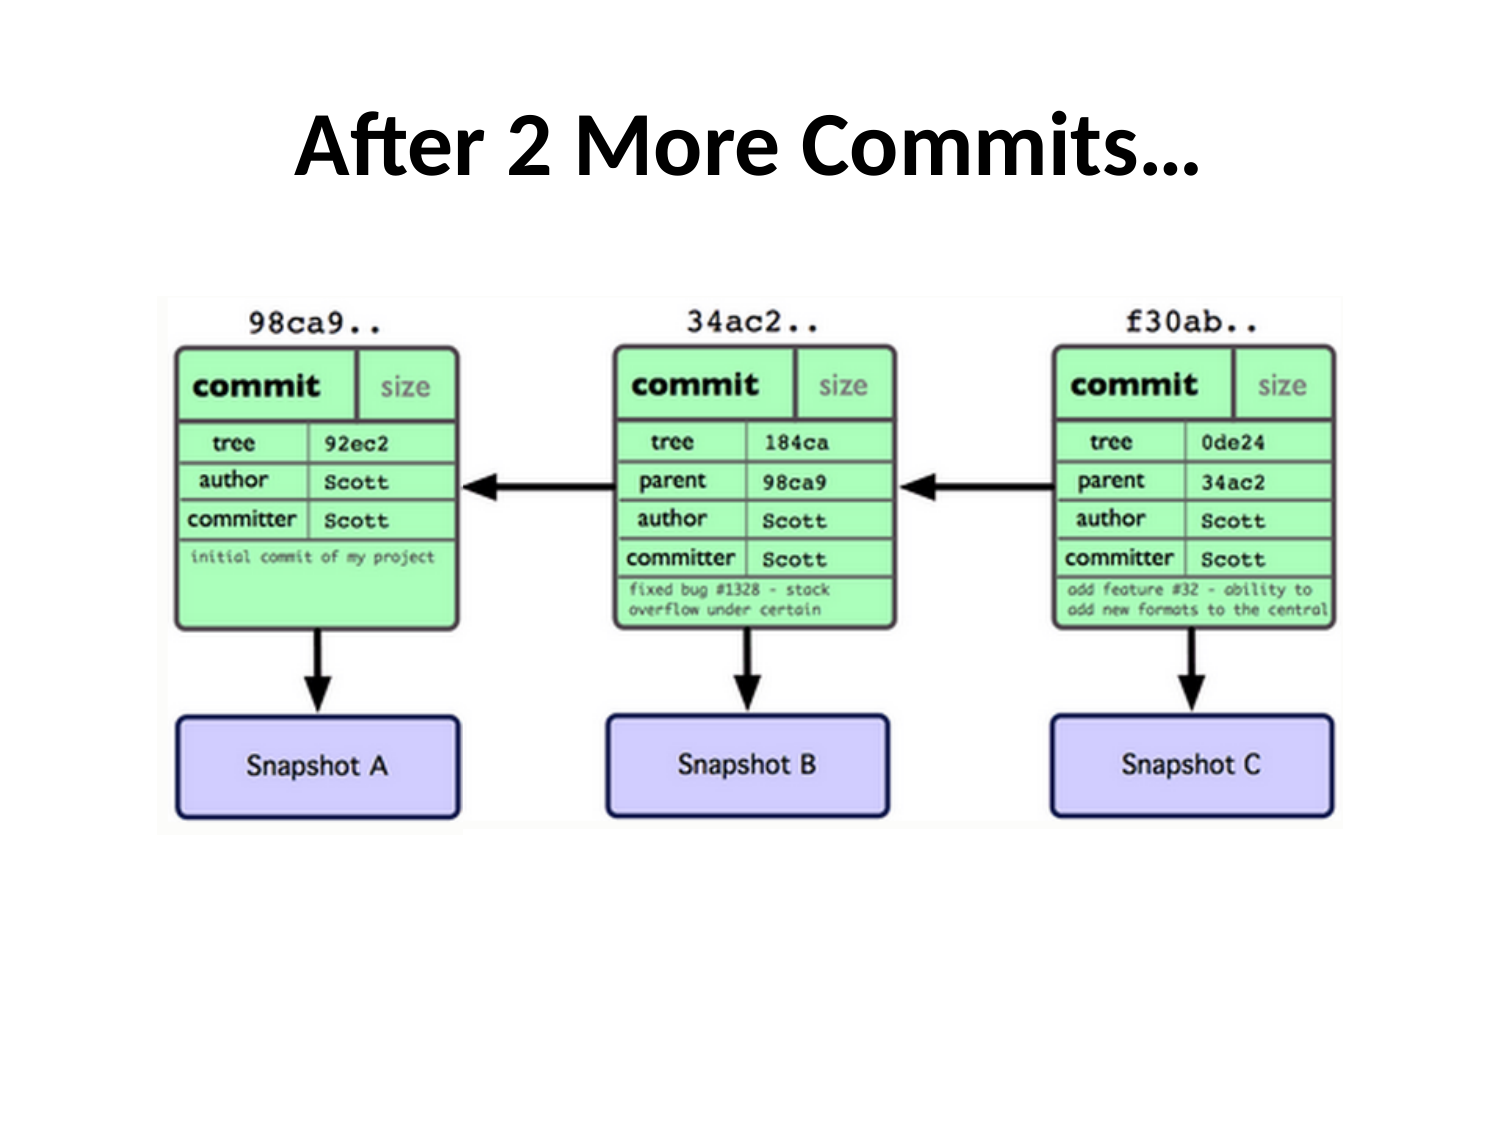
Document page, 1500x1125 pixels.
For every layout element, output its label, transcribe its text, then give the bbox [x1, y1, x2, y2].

title After 2 More Commits… [75, 45, 1425, 233]
picture [157, 296, 1343, 835]
